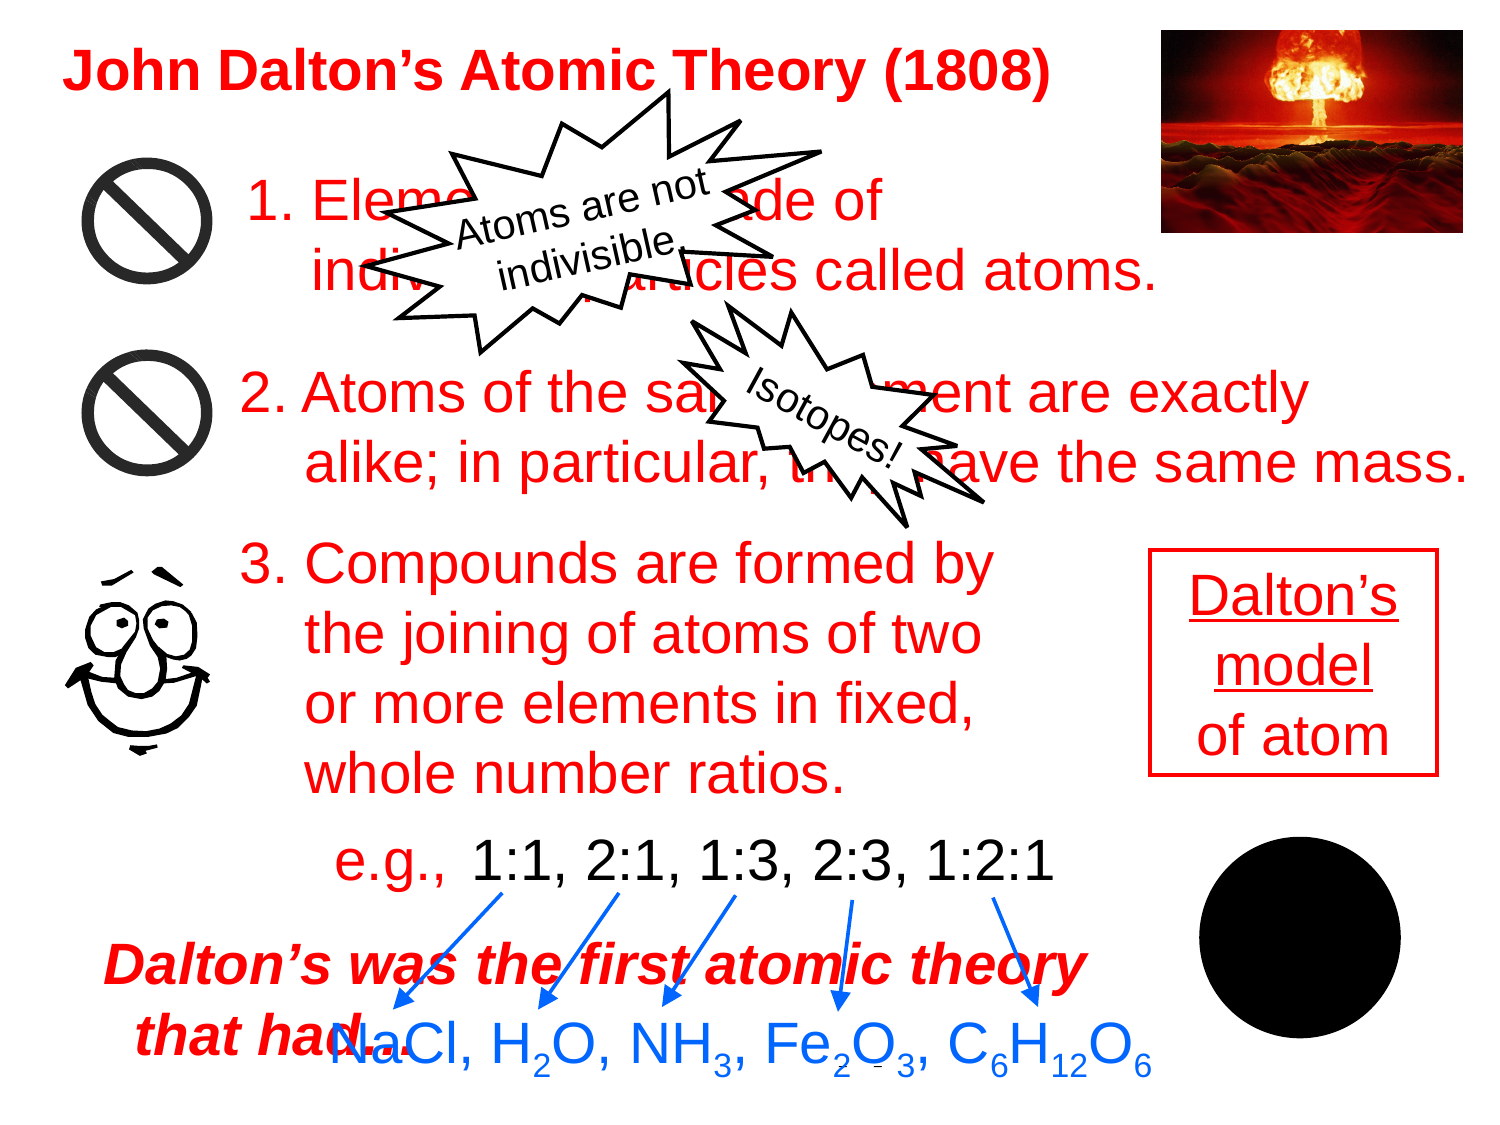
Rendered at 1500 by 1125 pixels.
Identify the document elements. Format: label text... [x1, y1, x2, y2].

text_box Dalton’s was the first atomic theory that had… evidence to support it. [28, 919, 294, 1074]
text_box e.g., [319, 815, 456, 891]
text_box 2. Atoms of the same element are exactly alike; in particular, they have the same mass. [224, 346, 657, 501]
picture [62, 564, 213, 759]
text_box [1202, 837, 1401, 1038]
picture [81, 349, 213, 477]
text_box 1. Elements are made of indivisible particles called atoms. [232, 154, 357, 310]
text_box Dalton’s model of atom [1149, 549, 1438, 775]
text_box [362, 99, 828, 341]
text_box John Dalton’s Atomic Theory (1808) [47, 25, 1085, 110]
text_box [299, 892, 1198, 1088]
text_box 3. Compounds are formed by the joining of atoms of two or more elements in fixed, whole number ratios. [225, 517, 1025, 813]
text_box 1:1, 2:1, 1:3, 2:3, 1:2:1 [456, 815, 1088, 891]
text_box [662, 335, 1004, 501]
text_box 1. Elements are made of indivisible particles called atoms. [832, 154, 1232, 310]
text_box 2. Atoms of the same element are exactly alike; in particular, they have the same mass. [1007, 346, 1500, 501]
picture [81, 157, 213, 285]
picture [1161, 30, 1463, 233]
